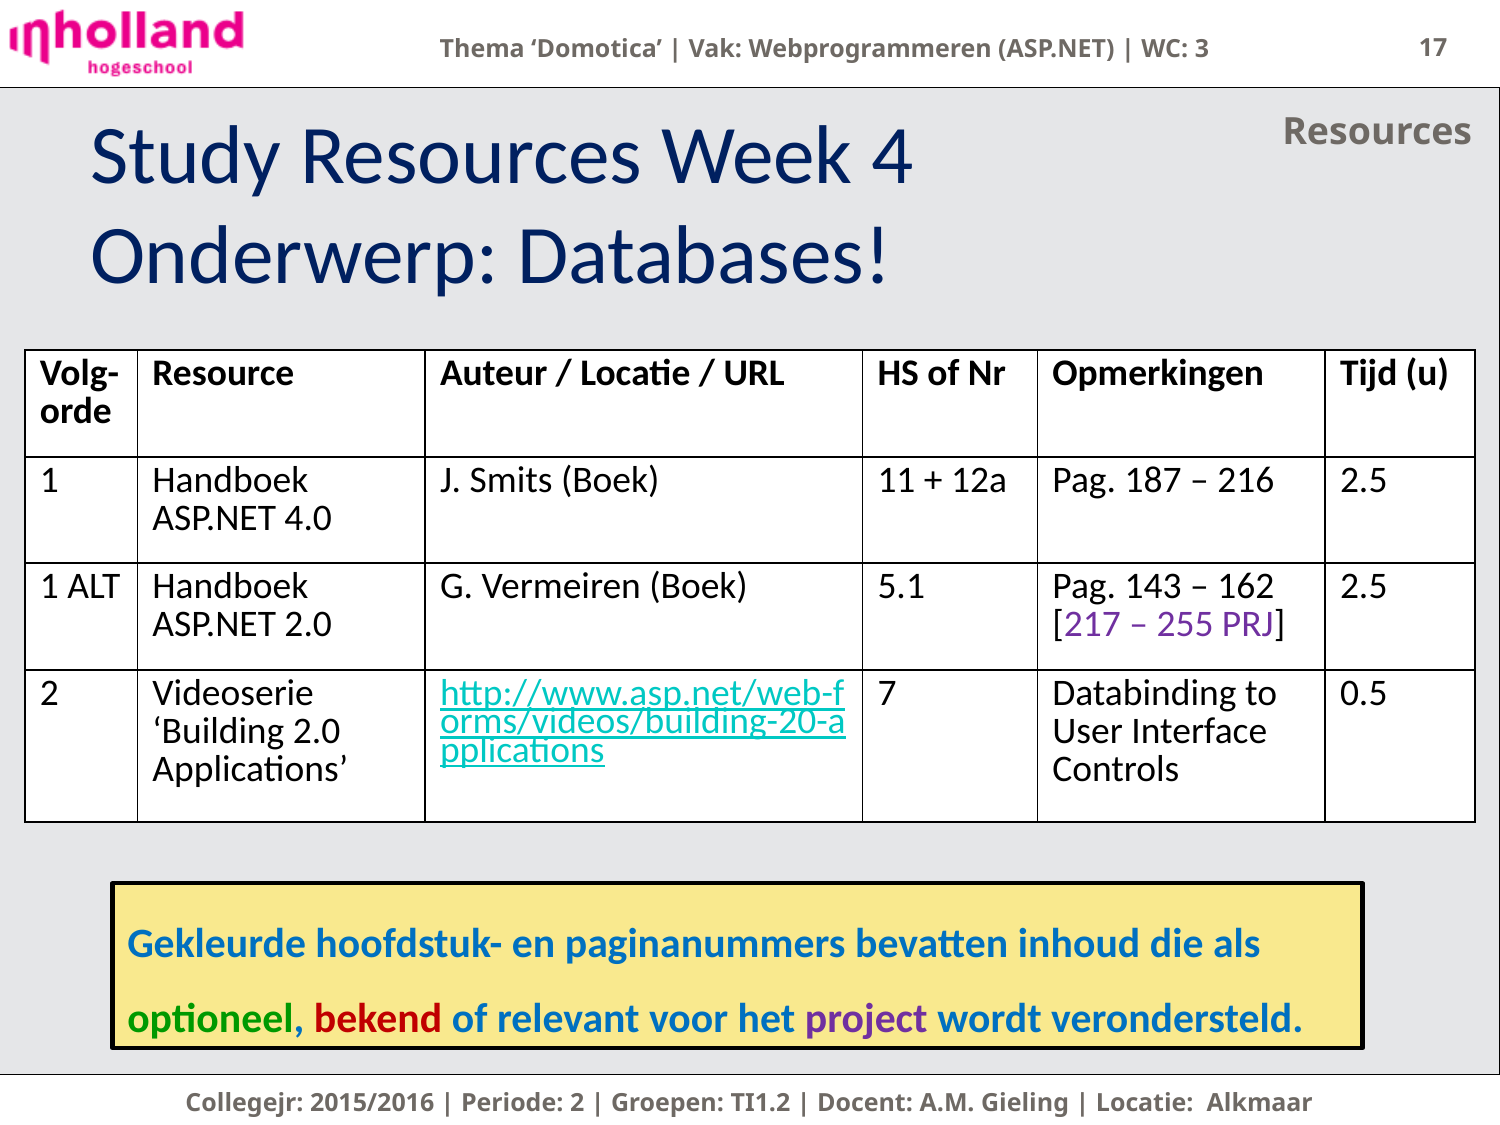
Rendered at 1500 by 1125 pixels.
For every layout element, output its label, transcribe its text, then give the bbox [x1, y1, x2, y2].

table_cell 2.5 [1326, 458, 1474, 562]
table_cell 5.1 [863, 564, 1037, 669]
table_header Volg-orde [26, 351, 137, 456]
table_cell Pag. 143 – 162 [217 – 255 PRJ] [1038, 564, 1324, 669]
table_cell J. Smits (Boek) [426, 458, 862, 562]
table_cell Pag. 187 – 216 [1038, 458, 1324, 562]
table_header Opmerkingen [1038, 351, 1324, 456]
picture [9, 0, 650, 87]
table_cell Databinding to User Interface Controls [1038, 671, 1324, 821]
table_cell Handboek ASP.NET 4.0 [138, 458, 424, 562]
table_cell 0.5 [1326, 671, 1474, 821]
title Study Resources Week 4 Onderwerp: Databases! [75, 112, 1425, 288]
table_cell 1 ALT [26, 564, 137, 669]
table_cell G. Vermeiren (Boek) [426, 564, 862, 669]
table_cell Handboek ASP.NET 2.0 [138, 564, 424, 669]
table_cell 1 [26, 458, 137, 562]
table_cell 7 [863, 671, 1037, 821]
list Resources [1025, 99, 1488, 163]
table_cell 2 [26, 671, 137, 821]
table_header Auteur / Locatie / URL [426, 351, 862, 456]
table_cell Videoserie ‘Building 2.0 Applications’ [138, 671, 424, 821]
table_header Tijd (u) [1326, 351, 1474, 456]
table_header Resource [138, 351, 424, 456]
table_cell 11 + 12a [863, 458, 1037, 562]
table_cell http://www.asp.net/web-forms/videos/building-20-applications [426, 671, 862, 821]
text_box Gekleurde hoofdstuk- en paginanummers bevatten inhoud die als optioneel, bekend of relevant voor het project wordt verondersteld. [110, 881, 1365, 1050]
slide_number 17 [1387, 24, 1463, 73]
table_cell 2.5 [1326, 564, 1474, 669]
table_header HS of Nr [863, 351, 1037, 456]
